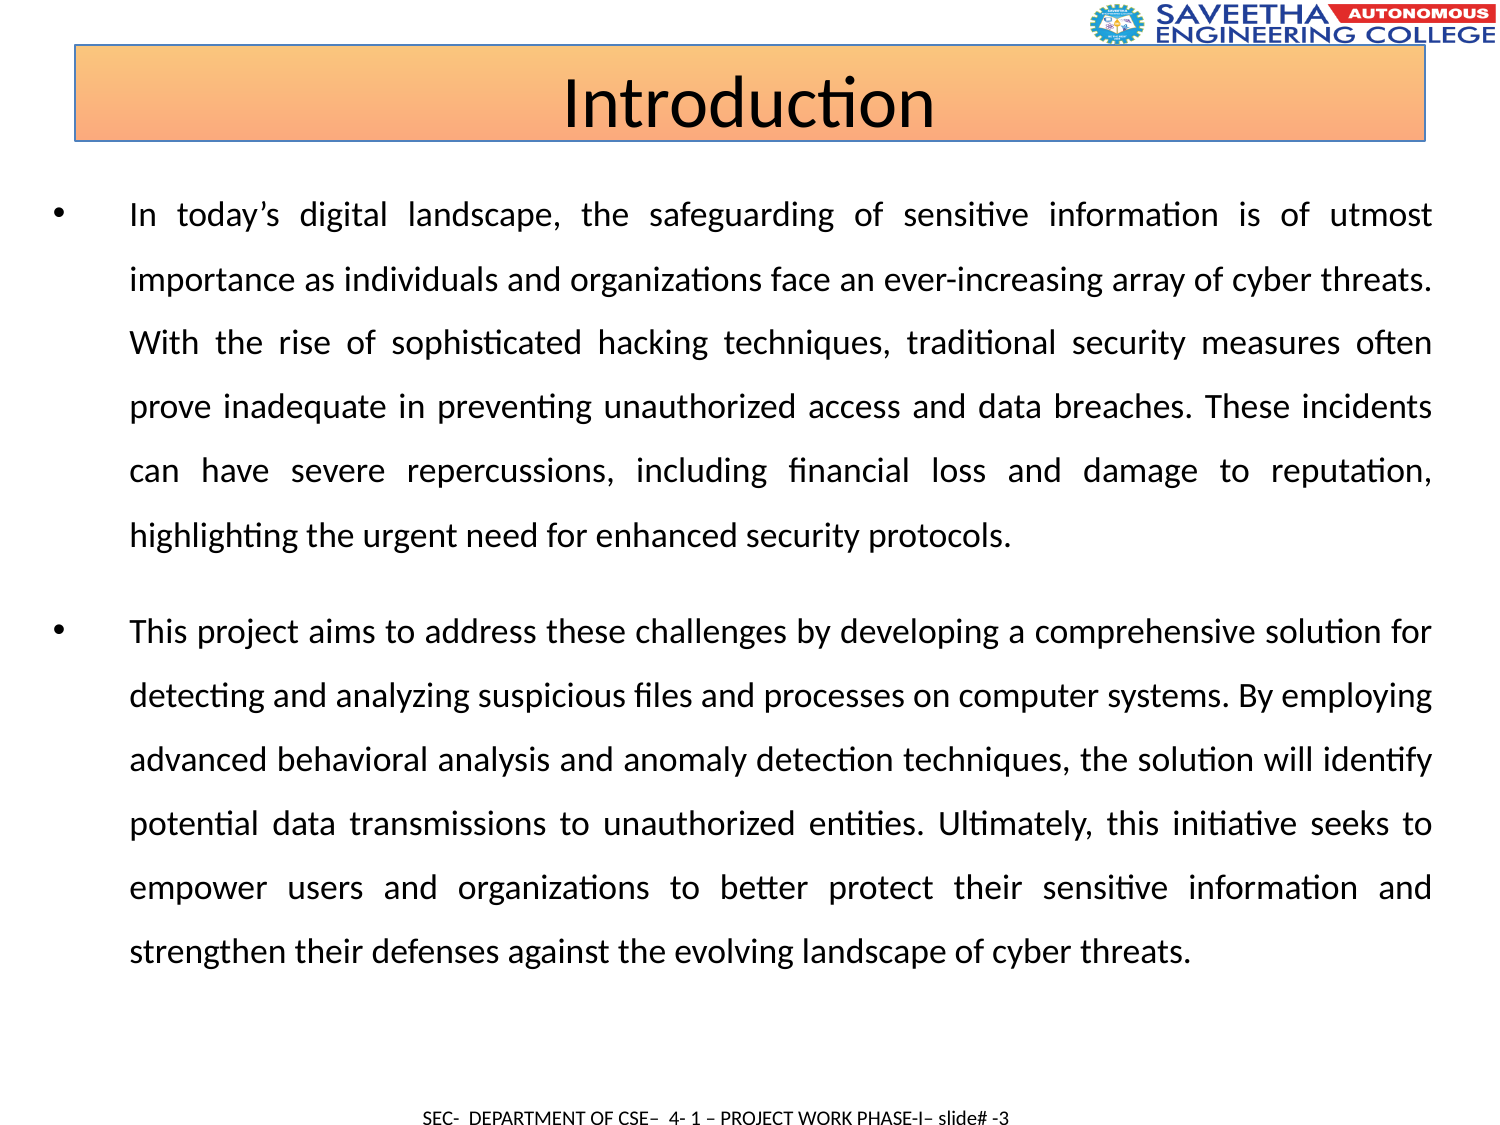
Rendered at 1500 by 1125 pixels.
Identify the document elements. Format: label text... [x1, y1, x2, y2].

list In today’s digital landscape, the safeguarding of sensitive information is of utmost importance as individuals and organizations face an ever-increasing array of cyber threats. With the rise of sophisticated hacking techniques, traditional security measures often prove inadequate in preventing unauthorized access and data breaches. These incidents can have severe repercussions, including financial loss and damage to reputation, highlighting the urgent need for enhanced security protocols. This project aims to address these challenges by developing a comprehensive solution for detecting and analyzing suspicious files and processes on computer systems. By employing advanced behavioral analysis and anomaly detection techniques, the solution will identify potential data transmissions to unauthorized entities. Ultimately, this initiative seeks to empower users and organizations to better protect their sensitive information and strengthen their defenses against the evolving landscape of cyber threats. [37, 162, 1450, 1025]
picture [1080, 0, 1500, 46]
title Introduction [75, 45, 1425, 150]
